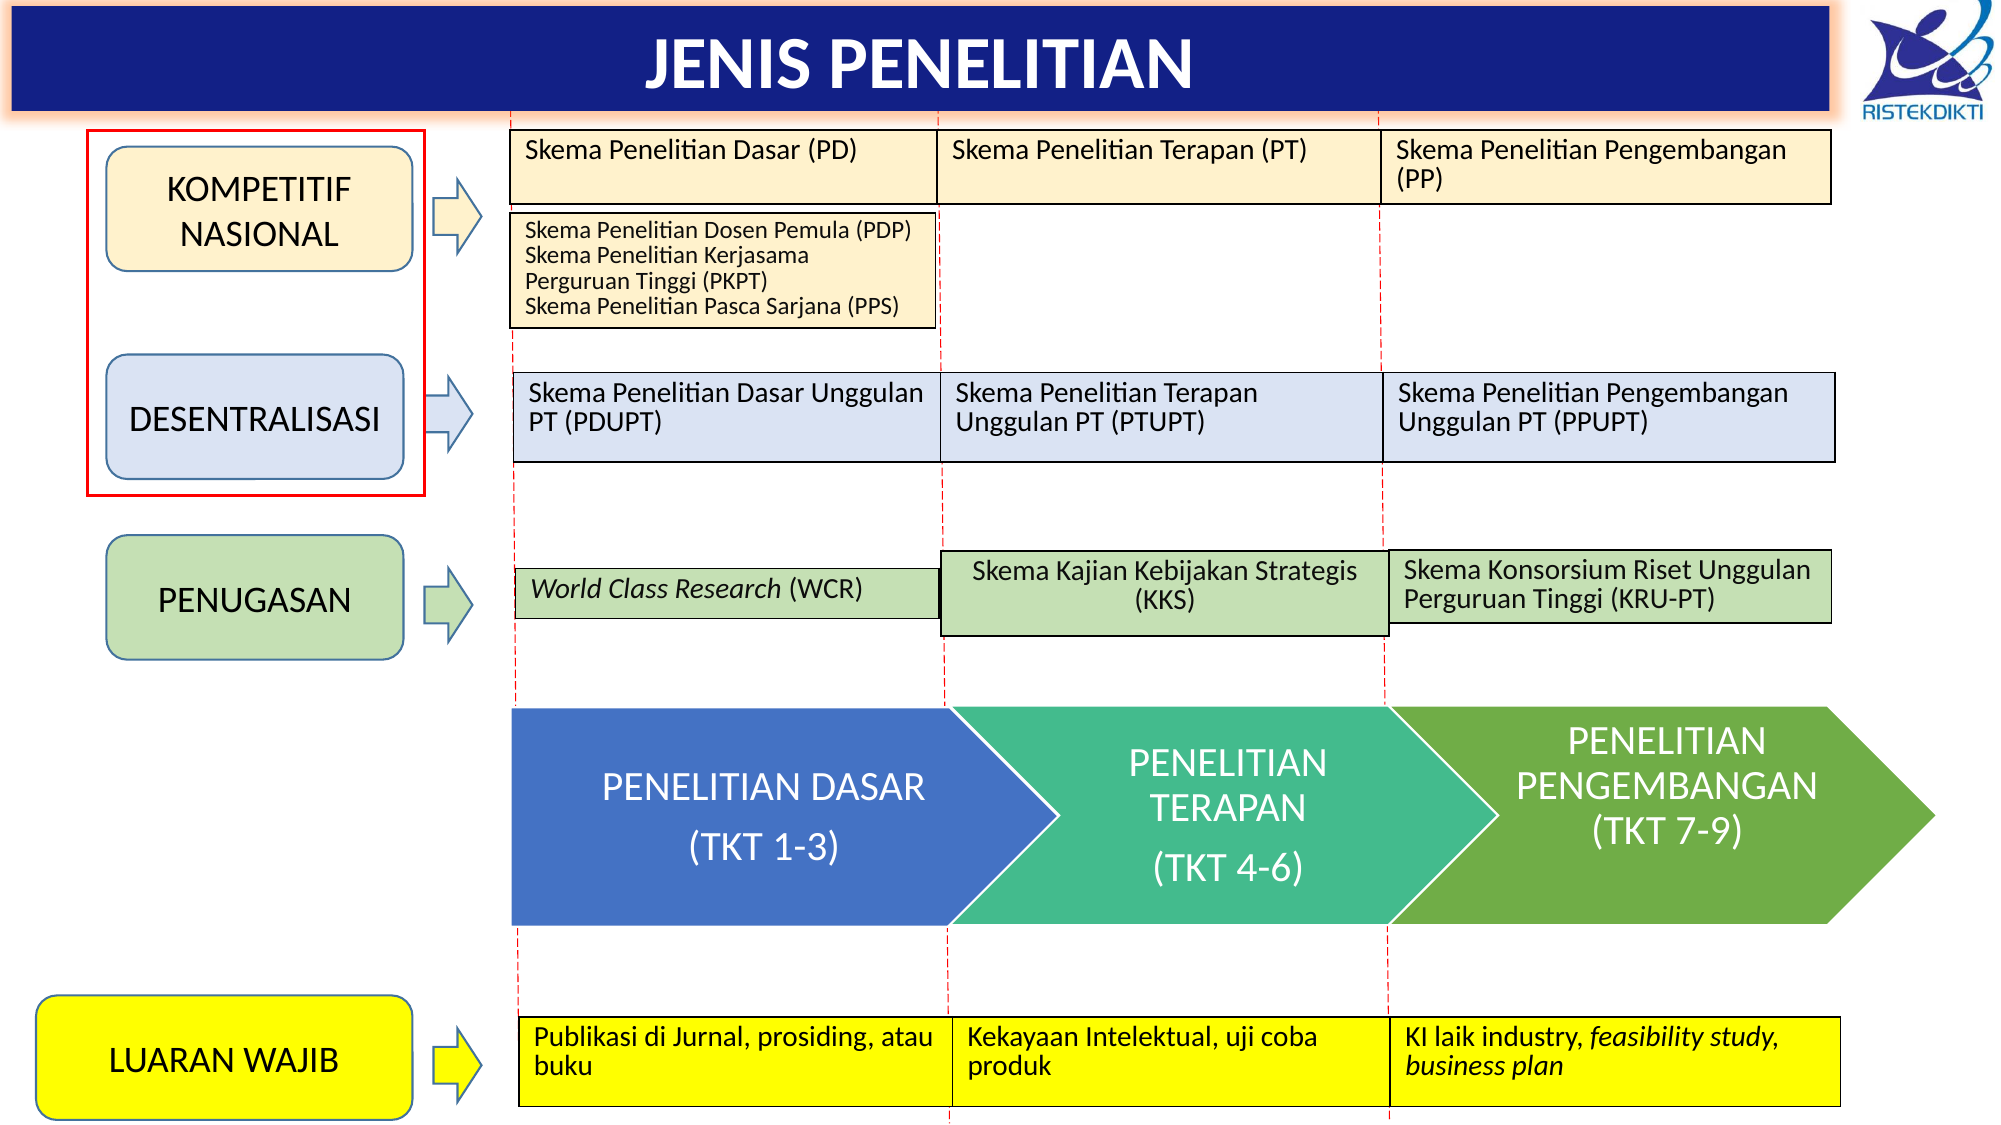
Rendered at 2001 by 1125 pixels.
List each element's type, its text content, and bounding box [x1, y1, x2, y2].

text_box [1378, 122, 1390, 370]
table_header Skema Penelitian Dosen Pemula (PDP) Skema Penelitian Kerjasama Perguruan Tinggi (PKPT) Skema Penelitian Pasca Sarjana (PPS) [519, 214, 935, 327]
text_box LUARAN WAJIB [34, 994, 414, 1121]
text_box PENUGASAN [105, 534, 405, 661]
text_box [432, 176, 483, 257]
text_box [432, 1025, 483, 1106]
text_box [425, 373, 474, 455]
text_box [423, 564, 474, 646]
table_header Skema Penelitian Pengembangan (PP) [1390, 131, 1830, 203]
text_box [11, 0, 1995, 122]
table_header Skema Penelitian Dasar (PD) [519, 131, 936, 203]
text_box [509, 122, 519, 370]
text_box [937, 122, 950, 370]
text_box [86, 129, 425, 496]
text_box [509, 370, 1938, 1125]
table_header Skema Penelitian Terapan (PT) [950, 131, 1378, 203]
